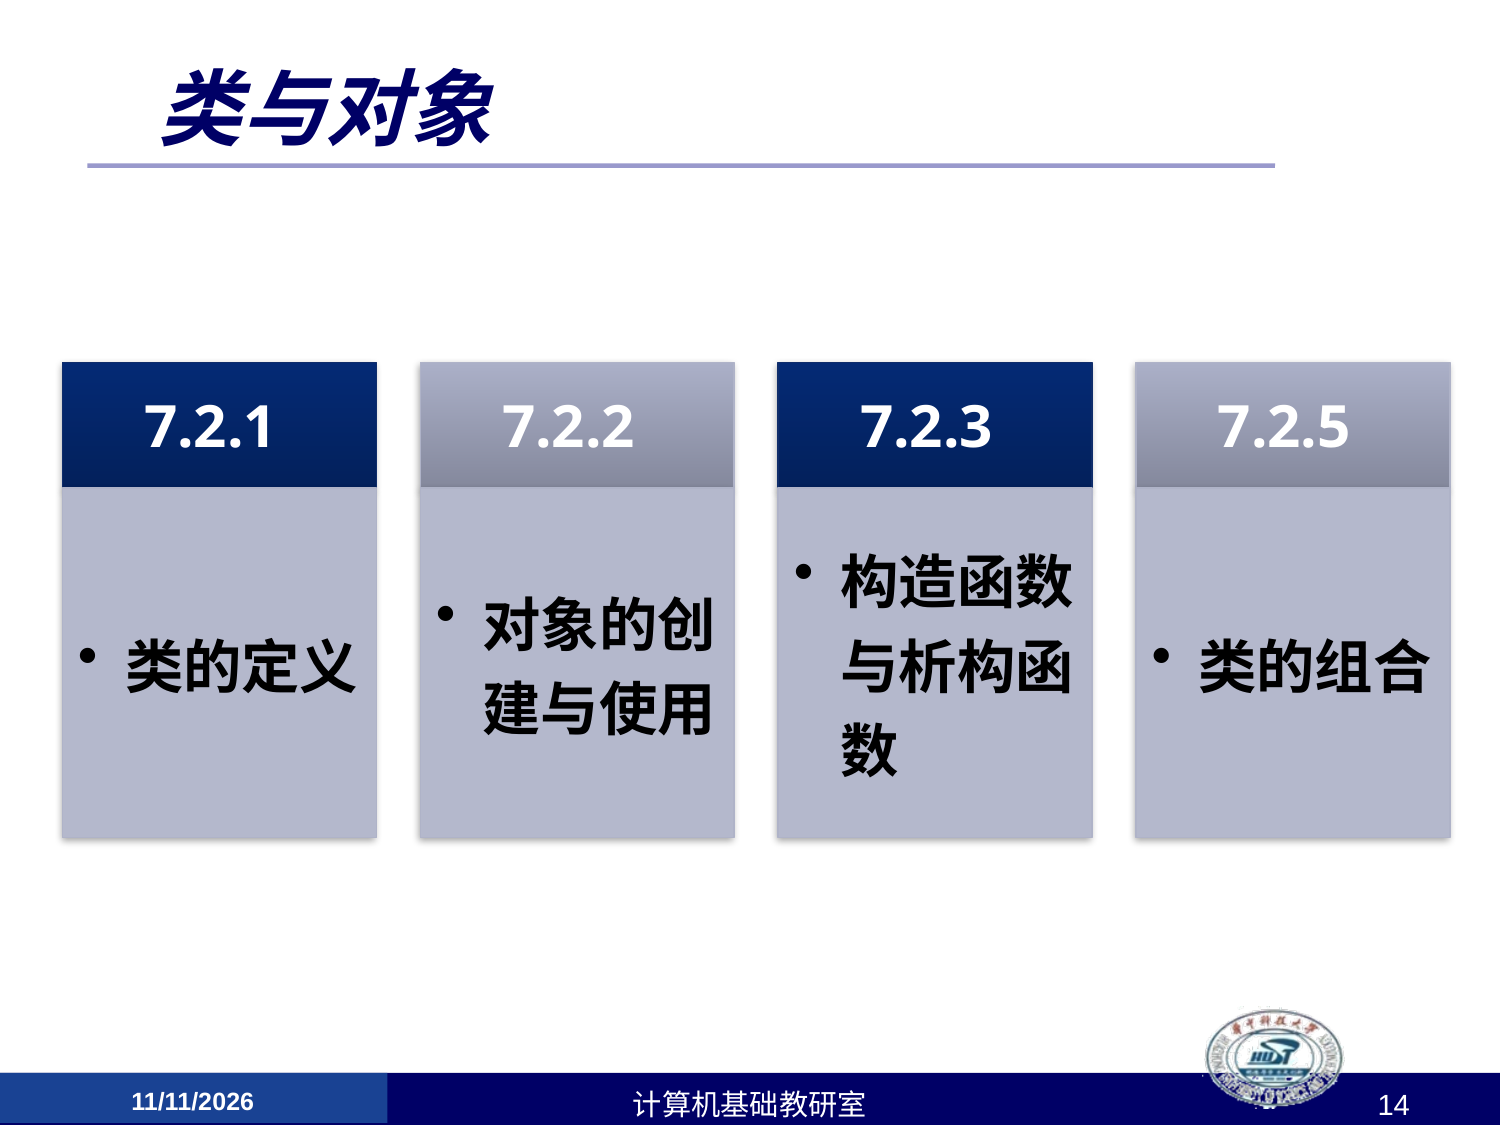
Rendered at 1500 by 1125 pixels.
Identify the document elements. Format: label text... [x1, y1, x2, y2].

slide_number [17, 1078, 368, 1116]
title 类与对象 [144, 50, 1294, 163]
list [62, 362, 1451, 838]
footer 计算机基础教研室 [512, 1078, 988, 1116]
picture [1202, 1006, 1347, 1078]
slide_number 14 [1074, 1078, 1425, 1116]
